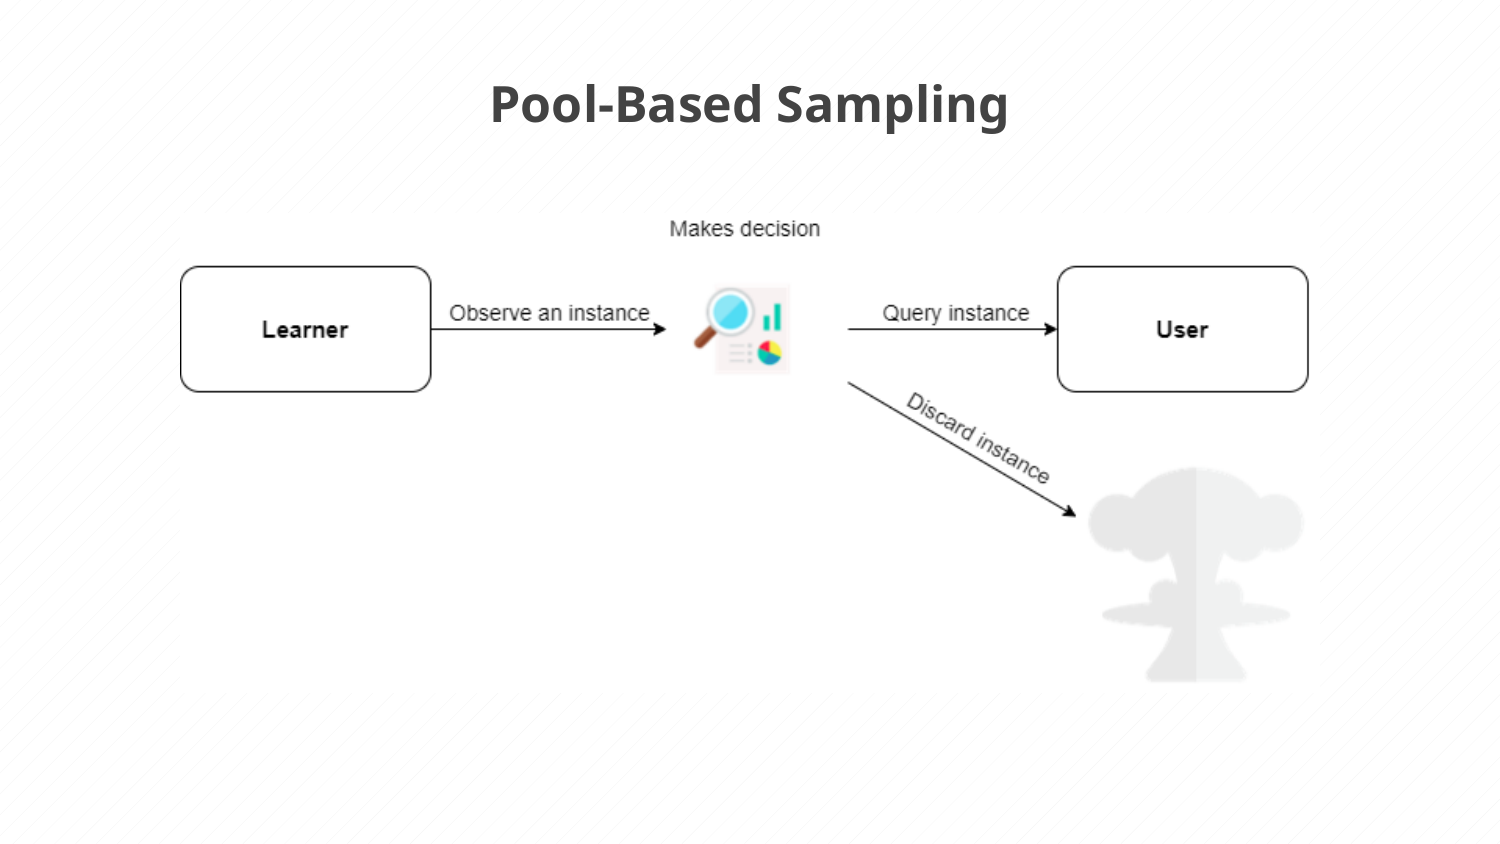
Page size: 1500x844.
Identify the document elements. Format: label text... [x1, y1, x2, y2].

picture [180, 212, 1320, 693]
title Pool-Based Sampling [322, 57, 1178, 211]
